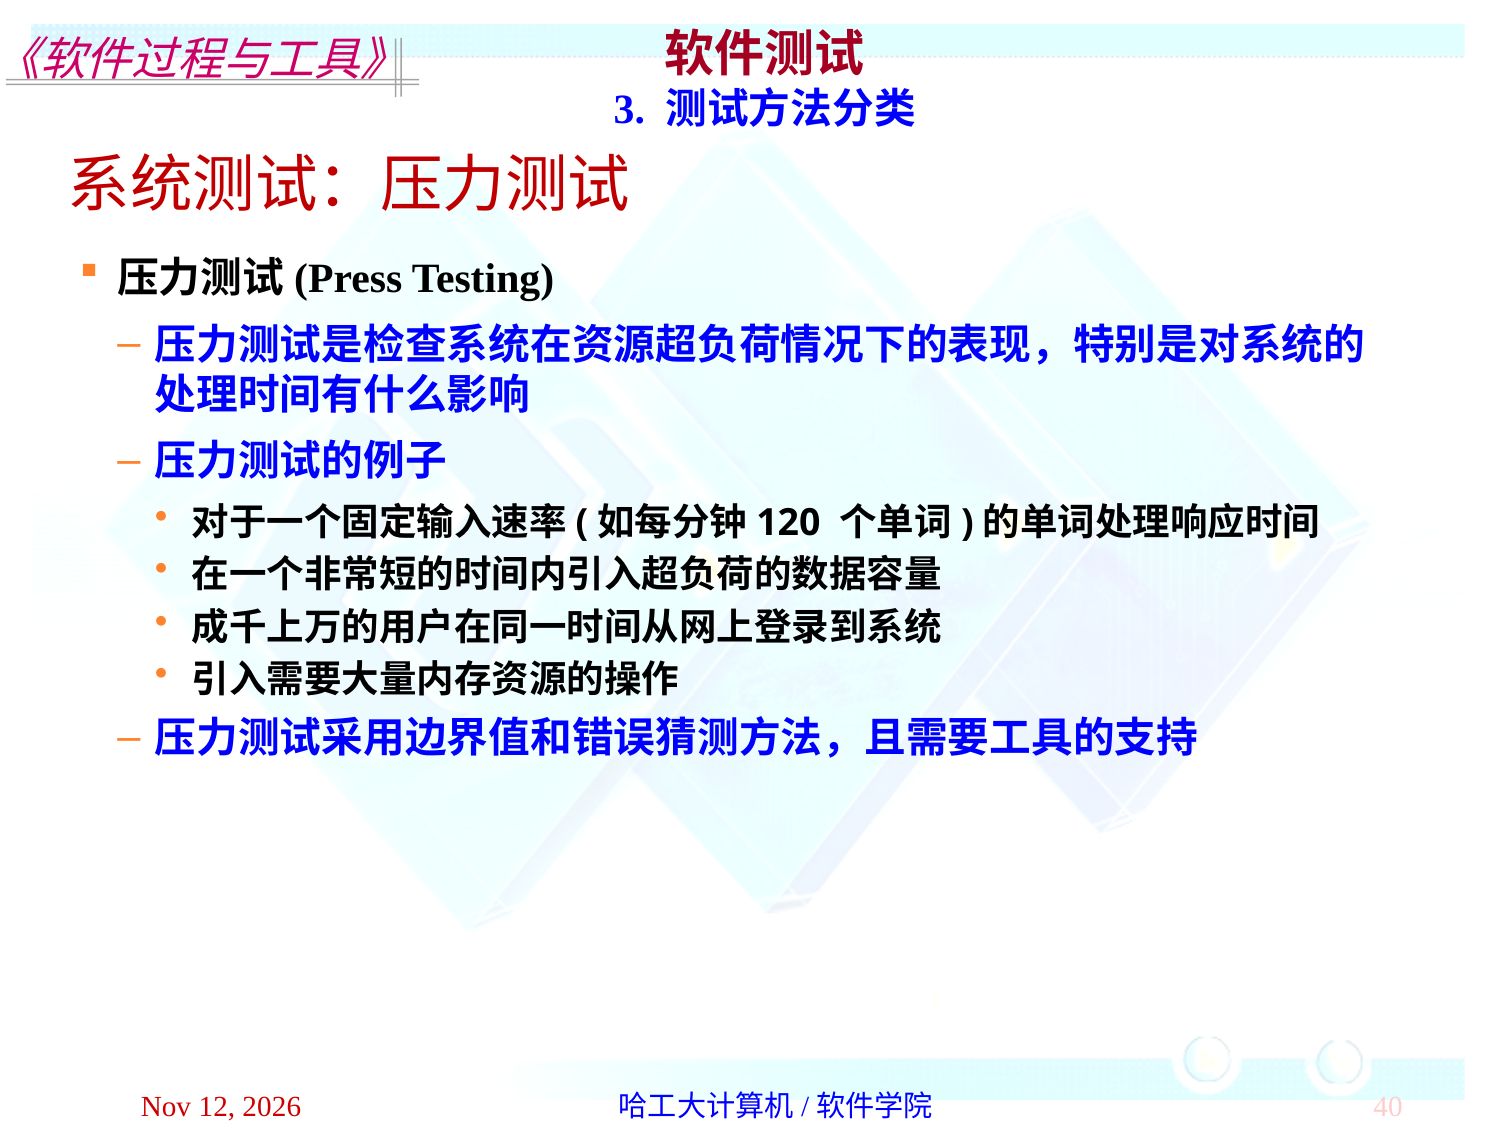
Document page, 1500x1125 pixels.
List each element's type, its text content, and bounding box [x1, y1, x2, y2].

text_box 压力测试(Press Testing) 压力测试是检查系统在资源超负荷情况下的表现，特别是对系统的处理时间有什么影响 压力测试的例子 对于一个固定输入速率(如每分钟120 个单词)的单词处理响应时间 在一个非常短的时间内引入超负荷的数据容量 成千上万的用户在同一时间从网上登录到系统 引入需要大量内存资源的操作 压力测试采用边界值和错误猜测方法，且需要工具的支持 [64, 243, 1412, 1083]
text_box 软件测试 3. 测试方法分类 [389, 15, 1140, 137]
text_box 系统测试：压力测试 [53, 137, 1447, 244]
